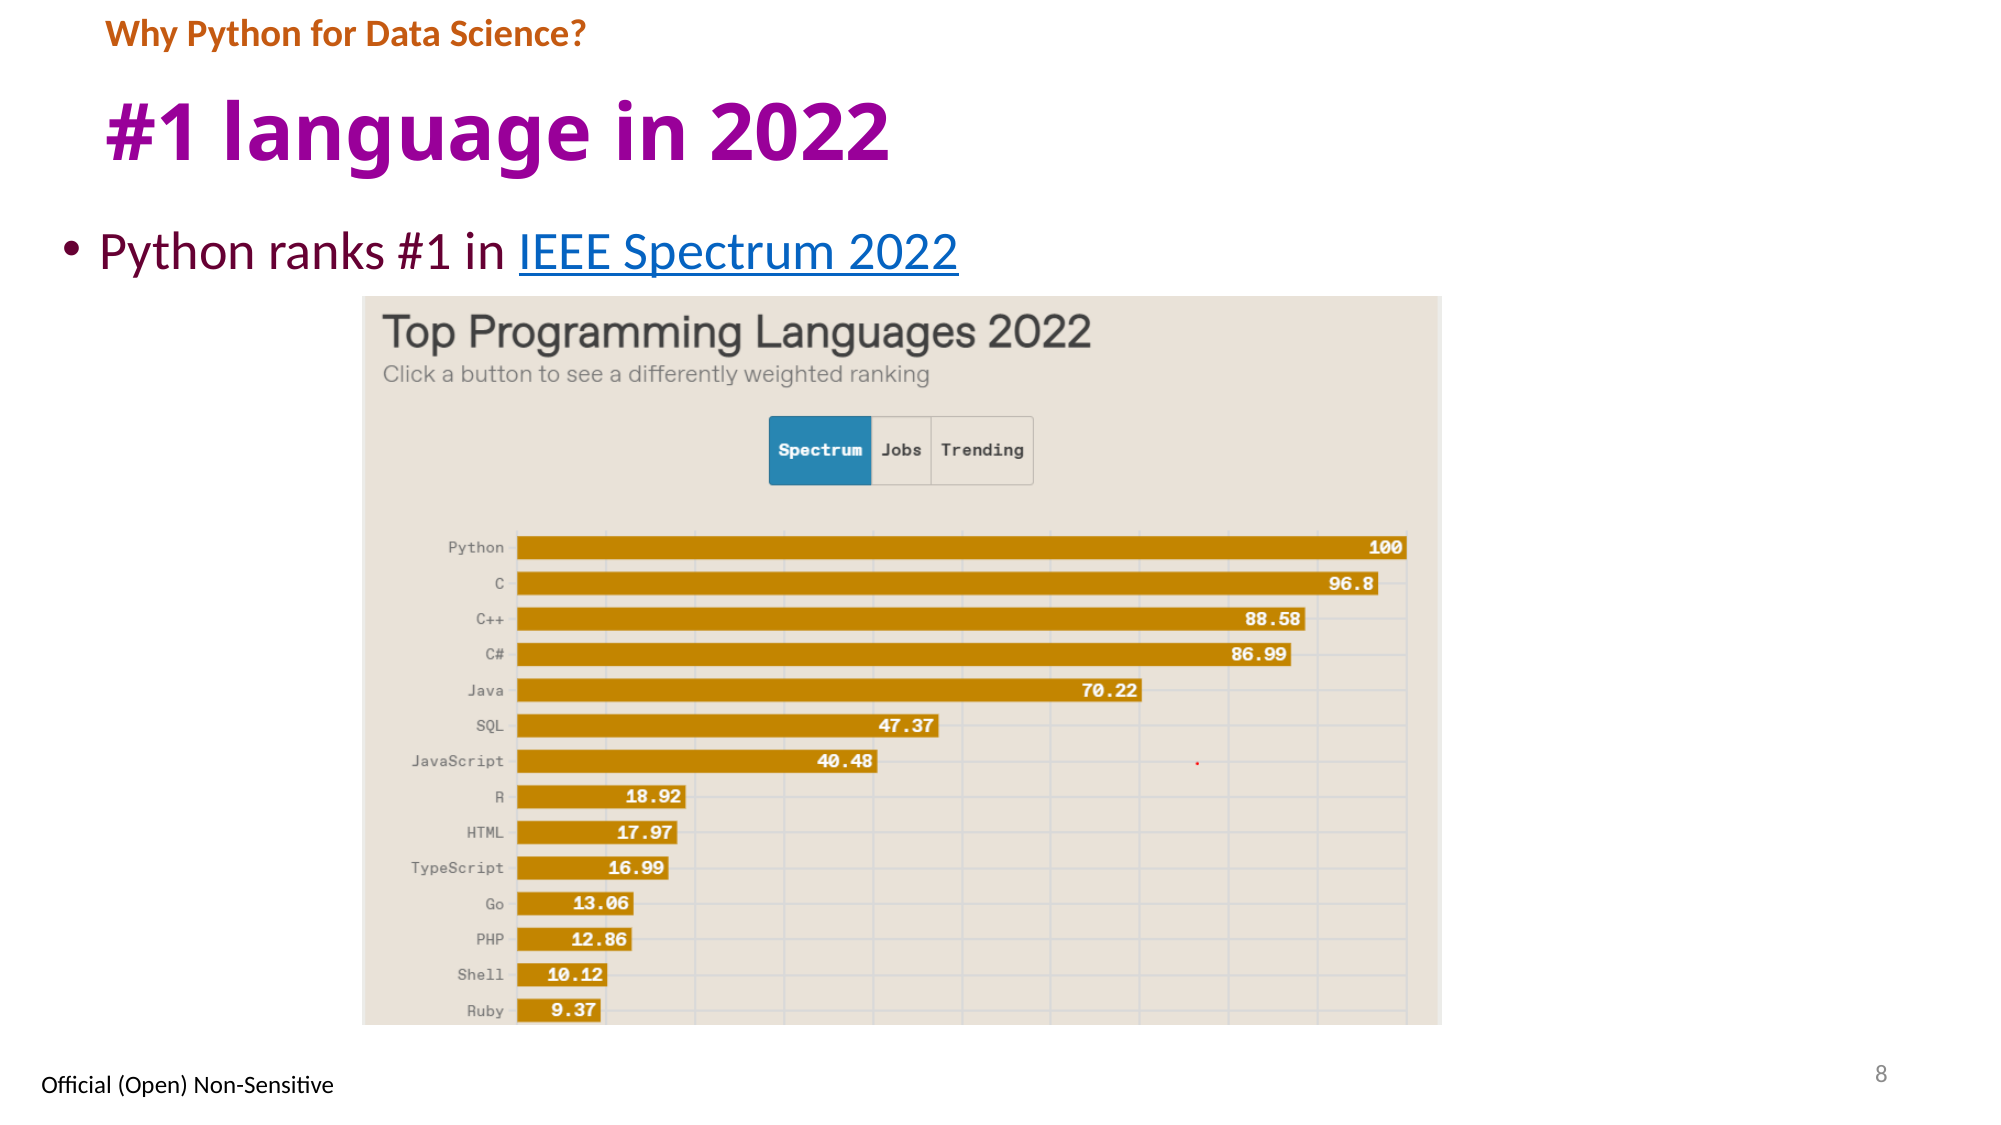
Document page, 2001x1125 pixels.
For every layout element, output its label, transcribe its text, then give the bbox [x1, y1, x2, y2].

picture [362, 296, 1442, 1025]
slide_number 8 [1412, 1042, 1903, 1103]
text_box Official (Open) Non-Sensitive [26, 1063, 363, 1103]
list Python ranks #1 in IEEE Spectrum 2022 [47, 207, 1069, 986]
title #1 language in 2022 [90, 61, 1903, 208]
list Why Python for Data Science? [90, 0, 1641, 62]
